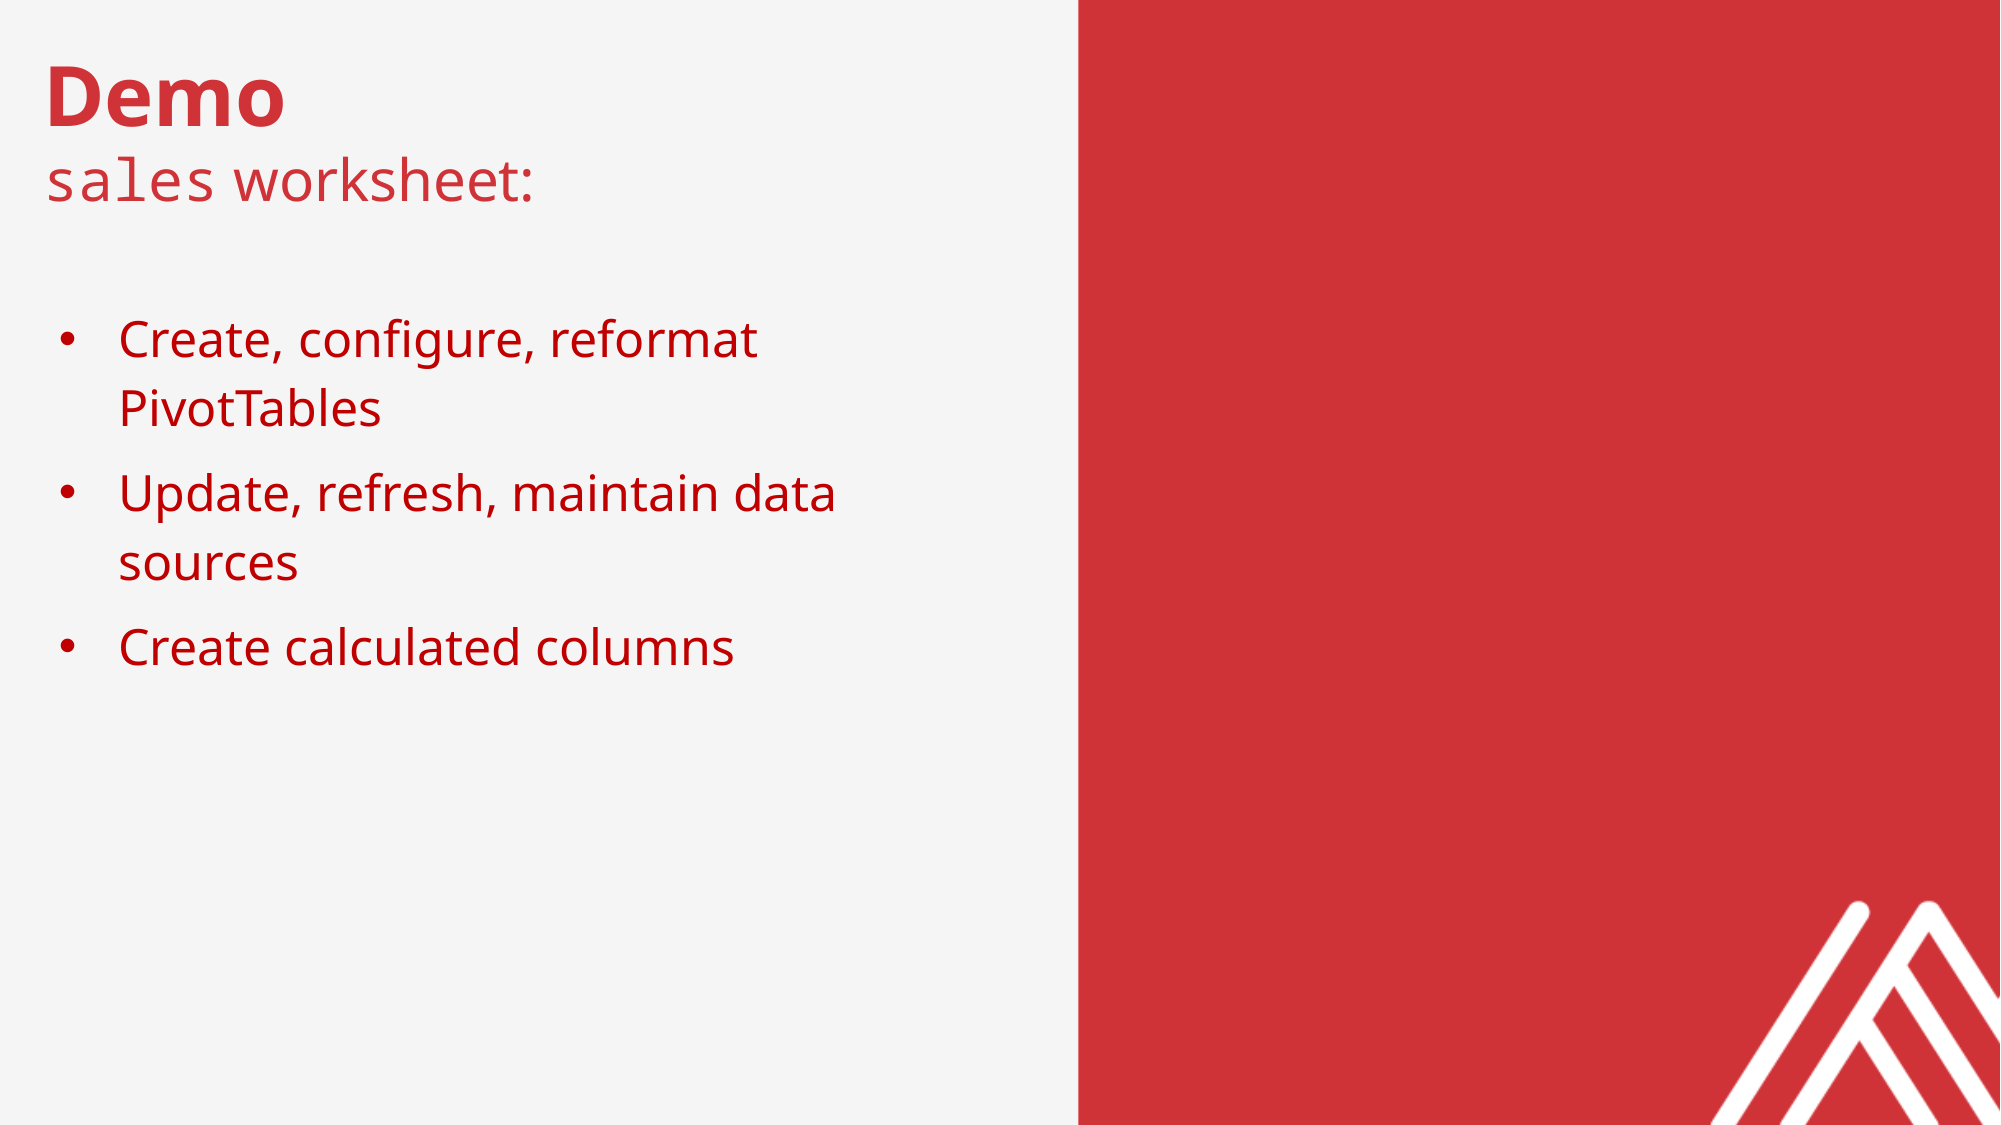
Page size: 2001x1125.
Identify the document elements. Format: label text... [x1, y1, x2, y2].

picture [1703, 825, 2000, 1125]
text_box Demo sales worksheet: Create, configure, reformat PivotTables Update, refresh, maintain data sources Create calculated columns [28, 36, 1003, 883]
text_box [1077, 0, 2000, 1125]
